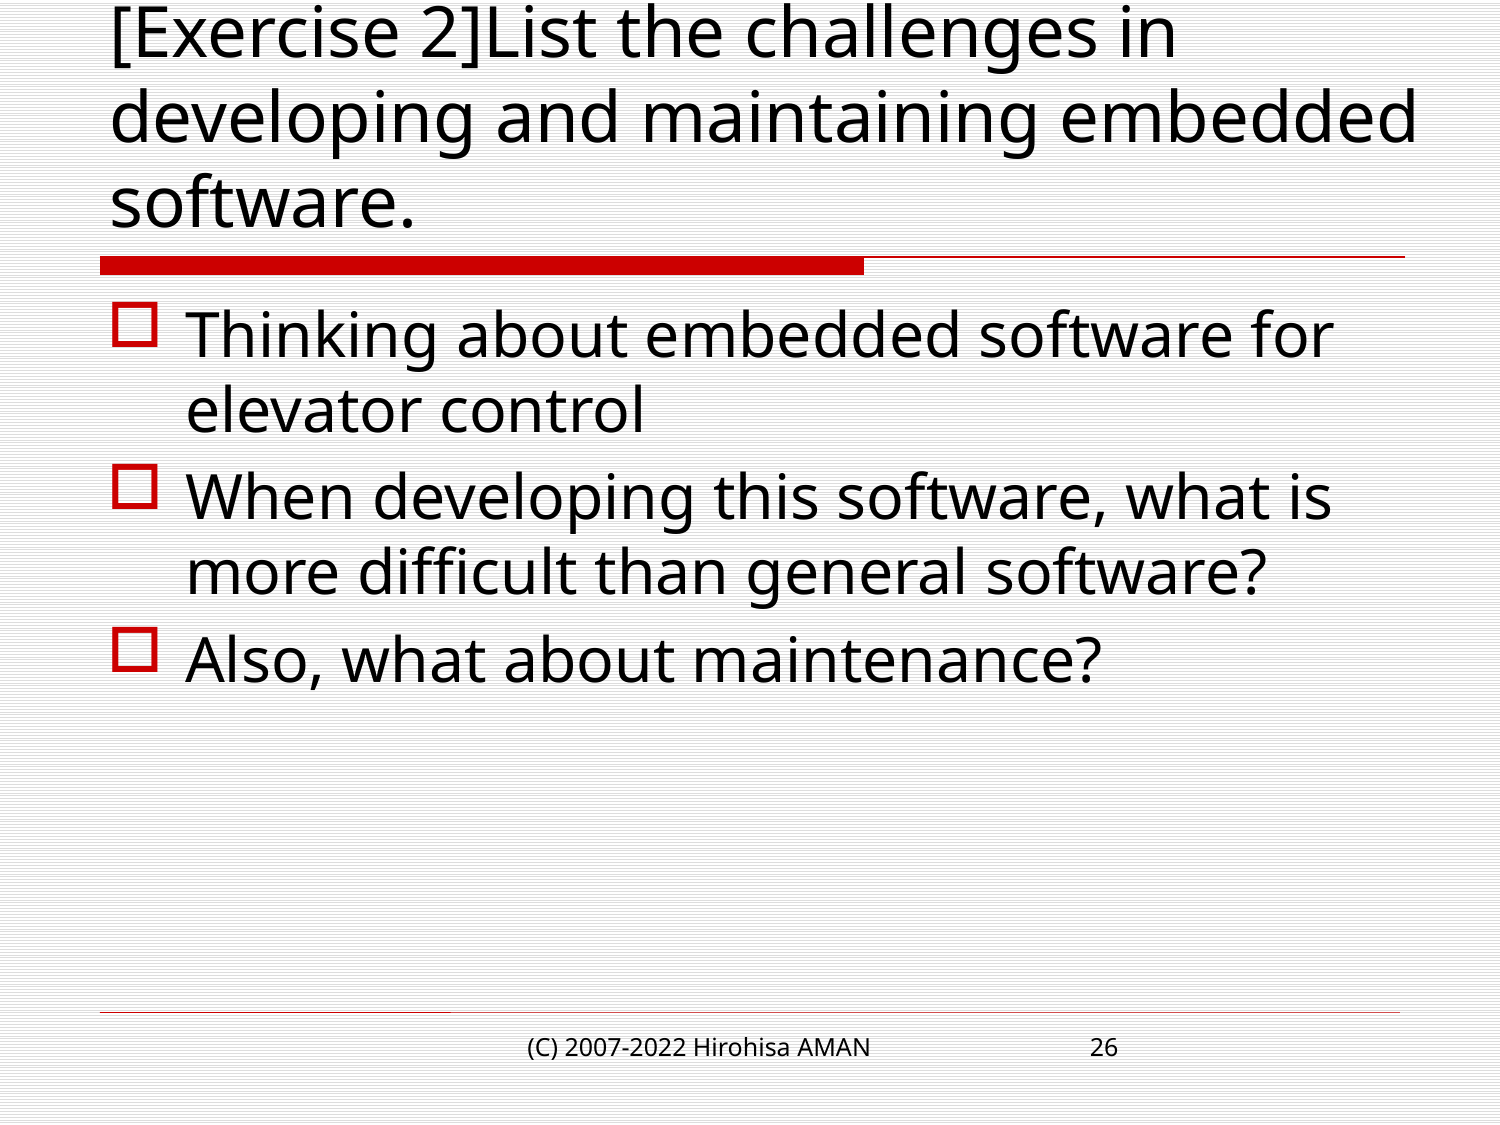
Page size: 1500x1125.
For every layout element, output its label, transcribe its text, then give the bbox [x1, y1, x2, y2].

title [Exercise 2]List the challenges in developing and maintaining embedded software. [93, 49, 1500, 250]
footer (C) 2007-2022 Hirohisa AMAN [512, 1024, 988, 1103]
list Thinking about embedded software for elevator control When developing this software, what is more difficult than general software? Also, what about maintenance? [92, 287, 1406, 988]
slide_number 26 [1074, 1024, 1401, 1103]
